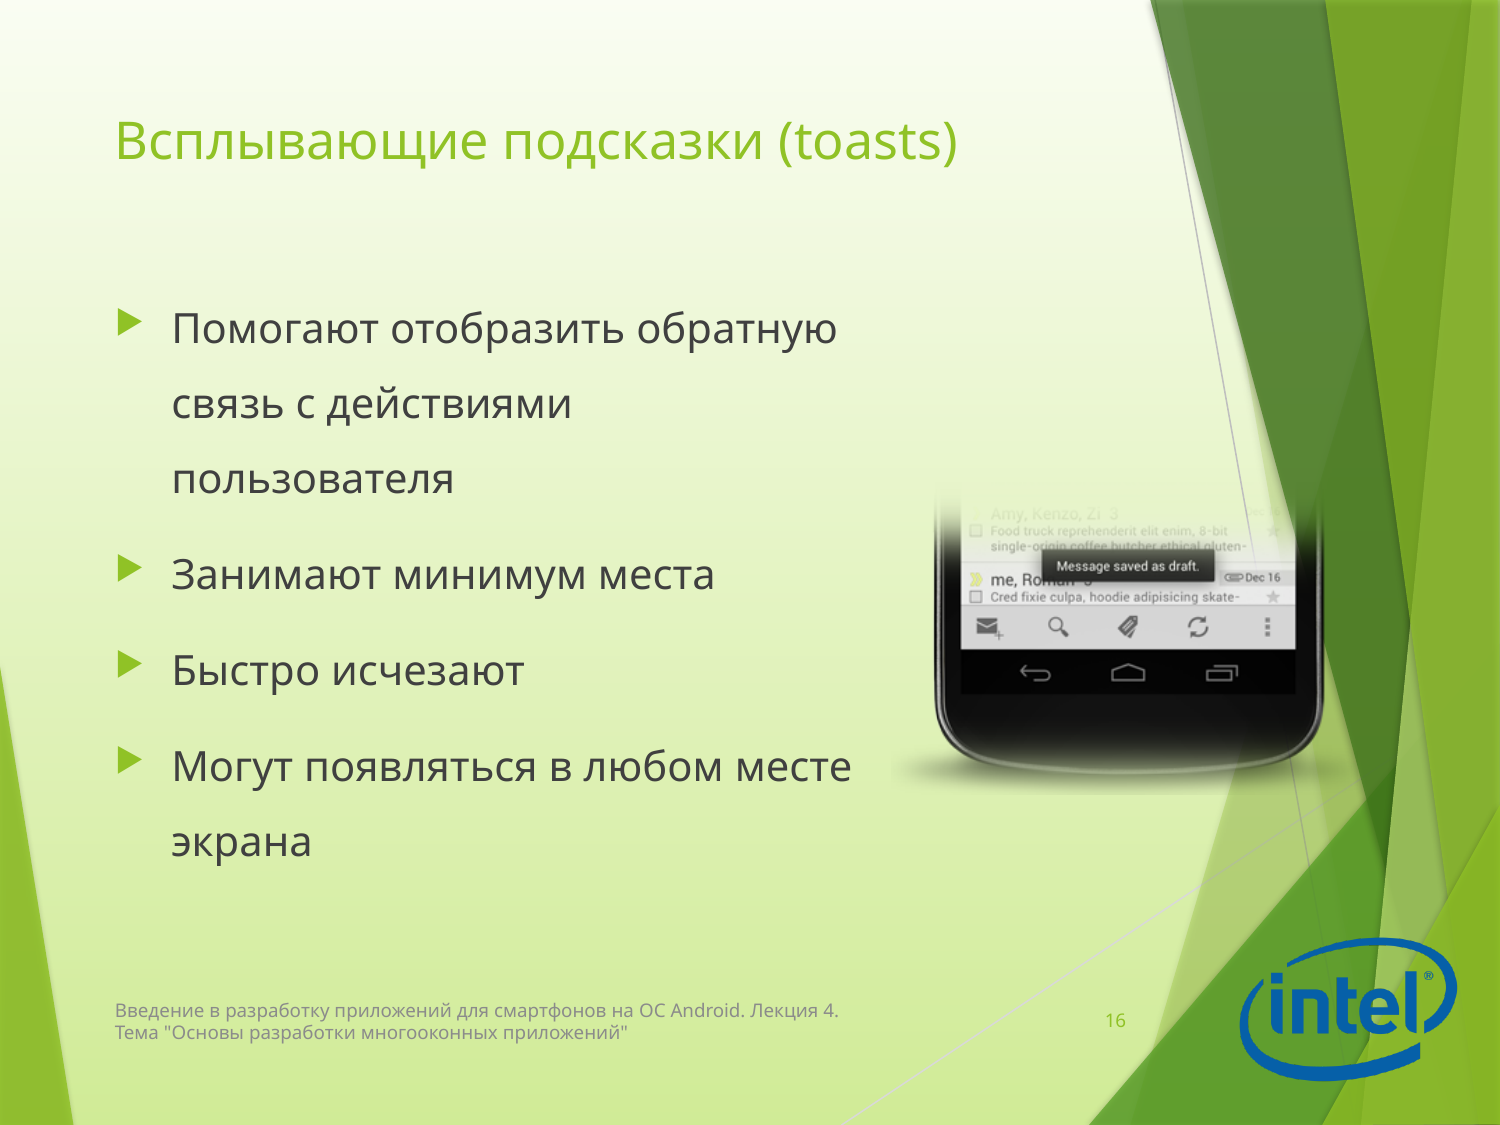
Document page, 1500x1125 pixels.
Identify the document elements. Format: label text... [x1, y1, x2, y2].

picture [891, 479, 1358, 795]
list Помогают отобразить обратную связь с действиями пользователя Занимают минимум места Быстро исчезают Могут появляться в любом месте экрана [99, 246, 869, 991]
picture [1195, 893, 1500, 1125]
slide_number 16 [1057, 991, 1142, 1051]
title Всплывающие подсказки (toasts) [99, 99, 1142, 211]
footer Введение в разработку приложений для смартфонов на ОС Android. Лекция 4. Тема "Основы разработки многооконных приложений" [99, 991, 859, 1051]
